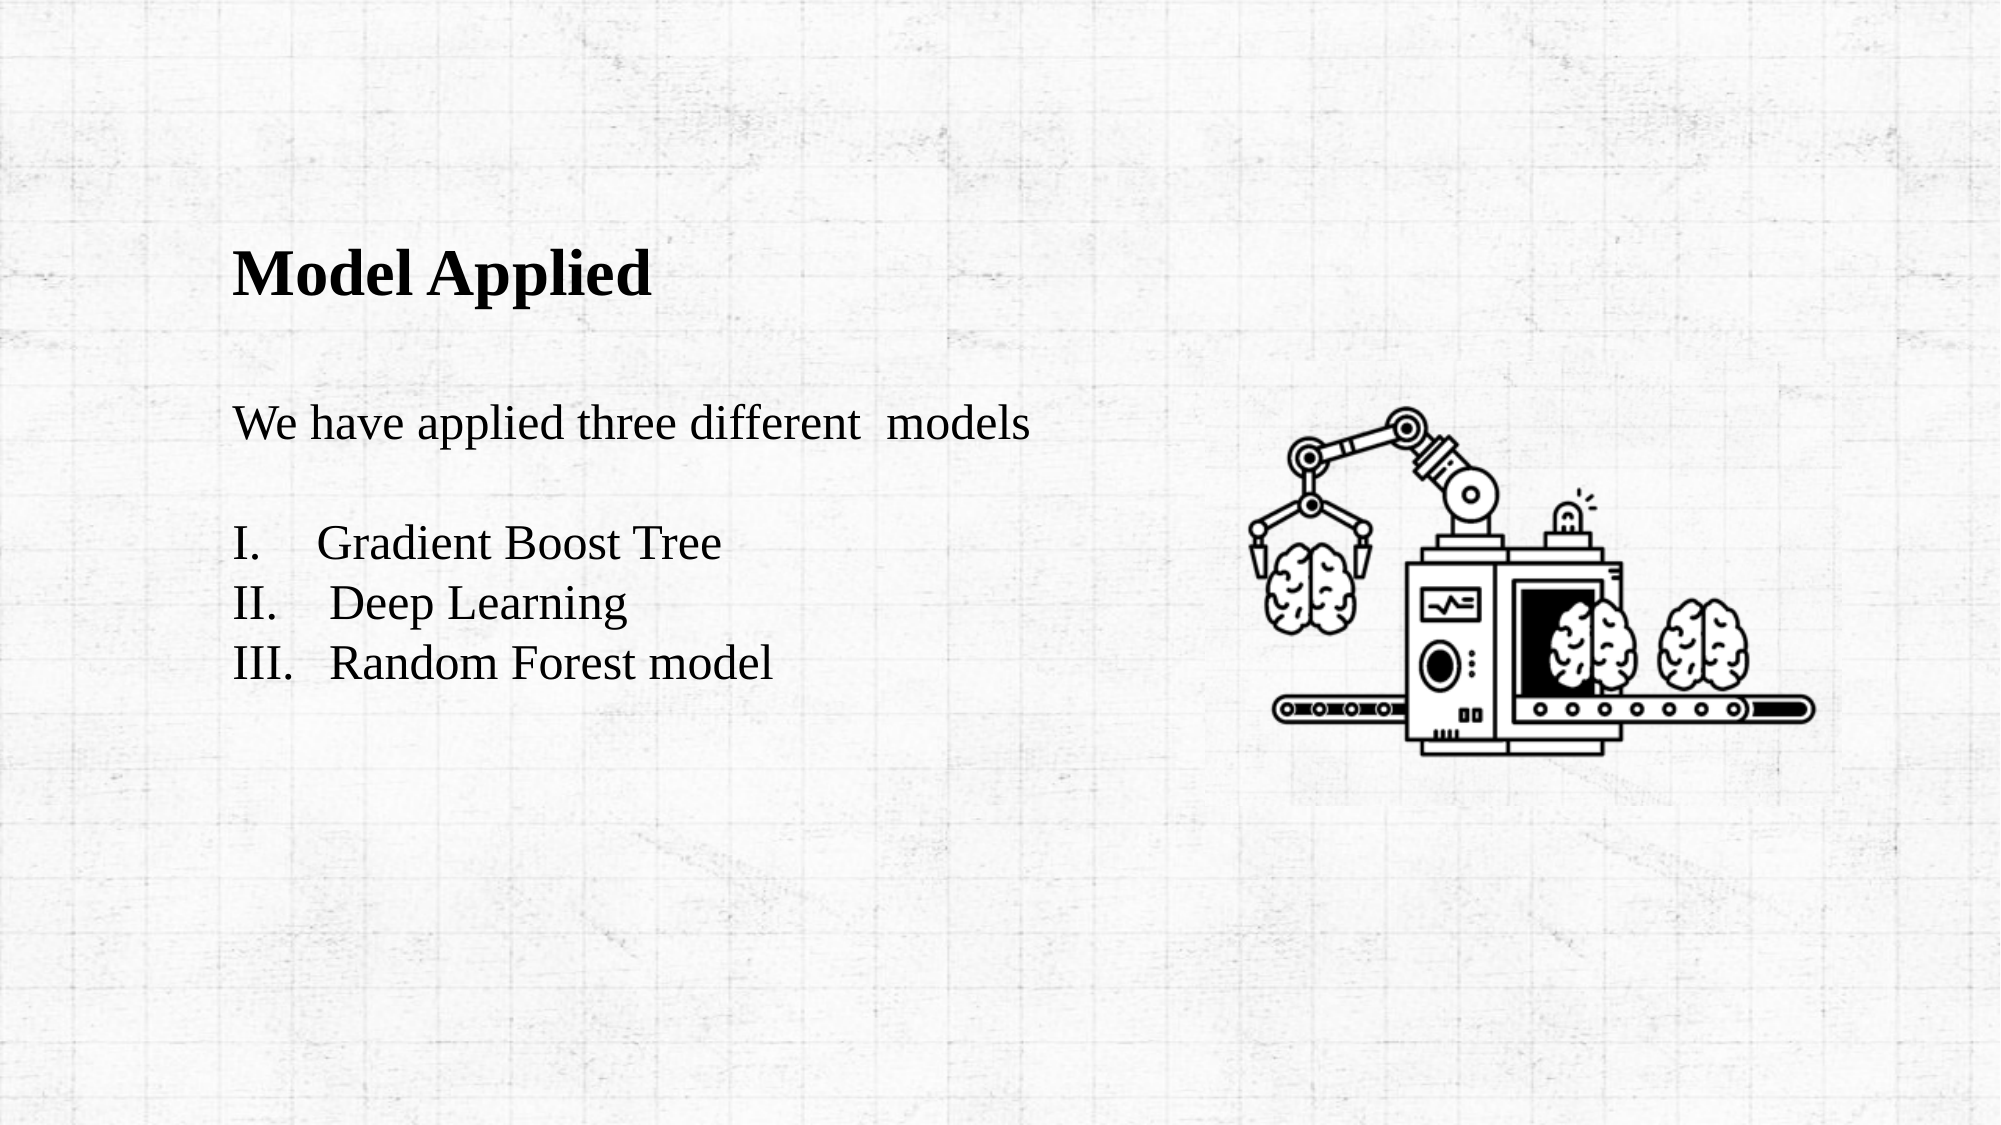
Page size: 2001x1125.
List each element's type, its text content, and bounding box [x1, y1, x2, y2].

text_box Model Applied We have applied three different models Gradient Boost Tree Deep Learning Random Forest model [217, 221, 1117, 697]
picture [0, 0, 2001, 1125]
